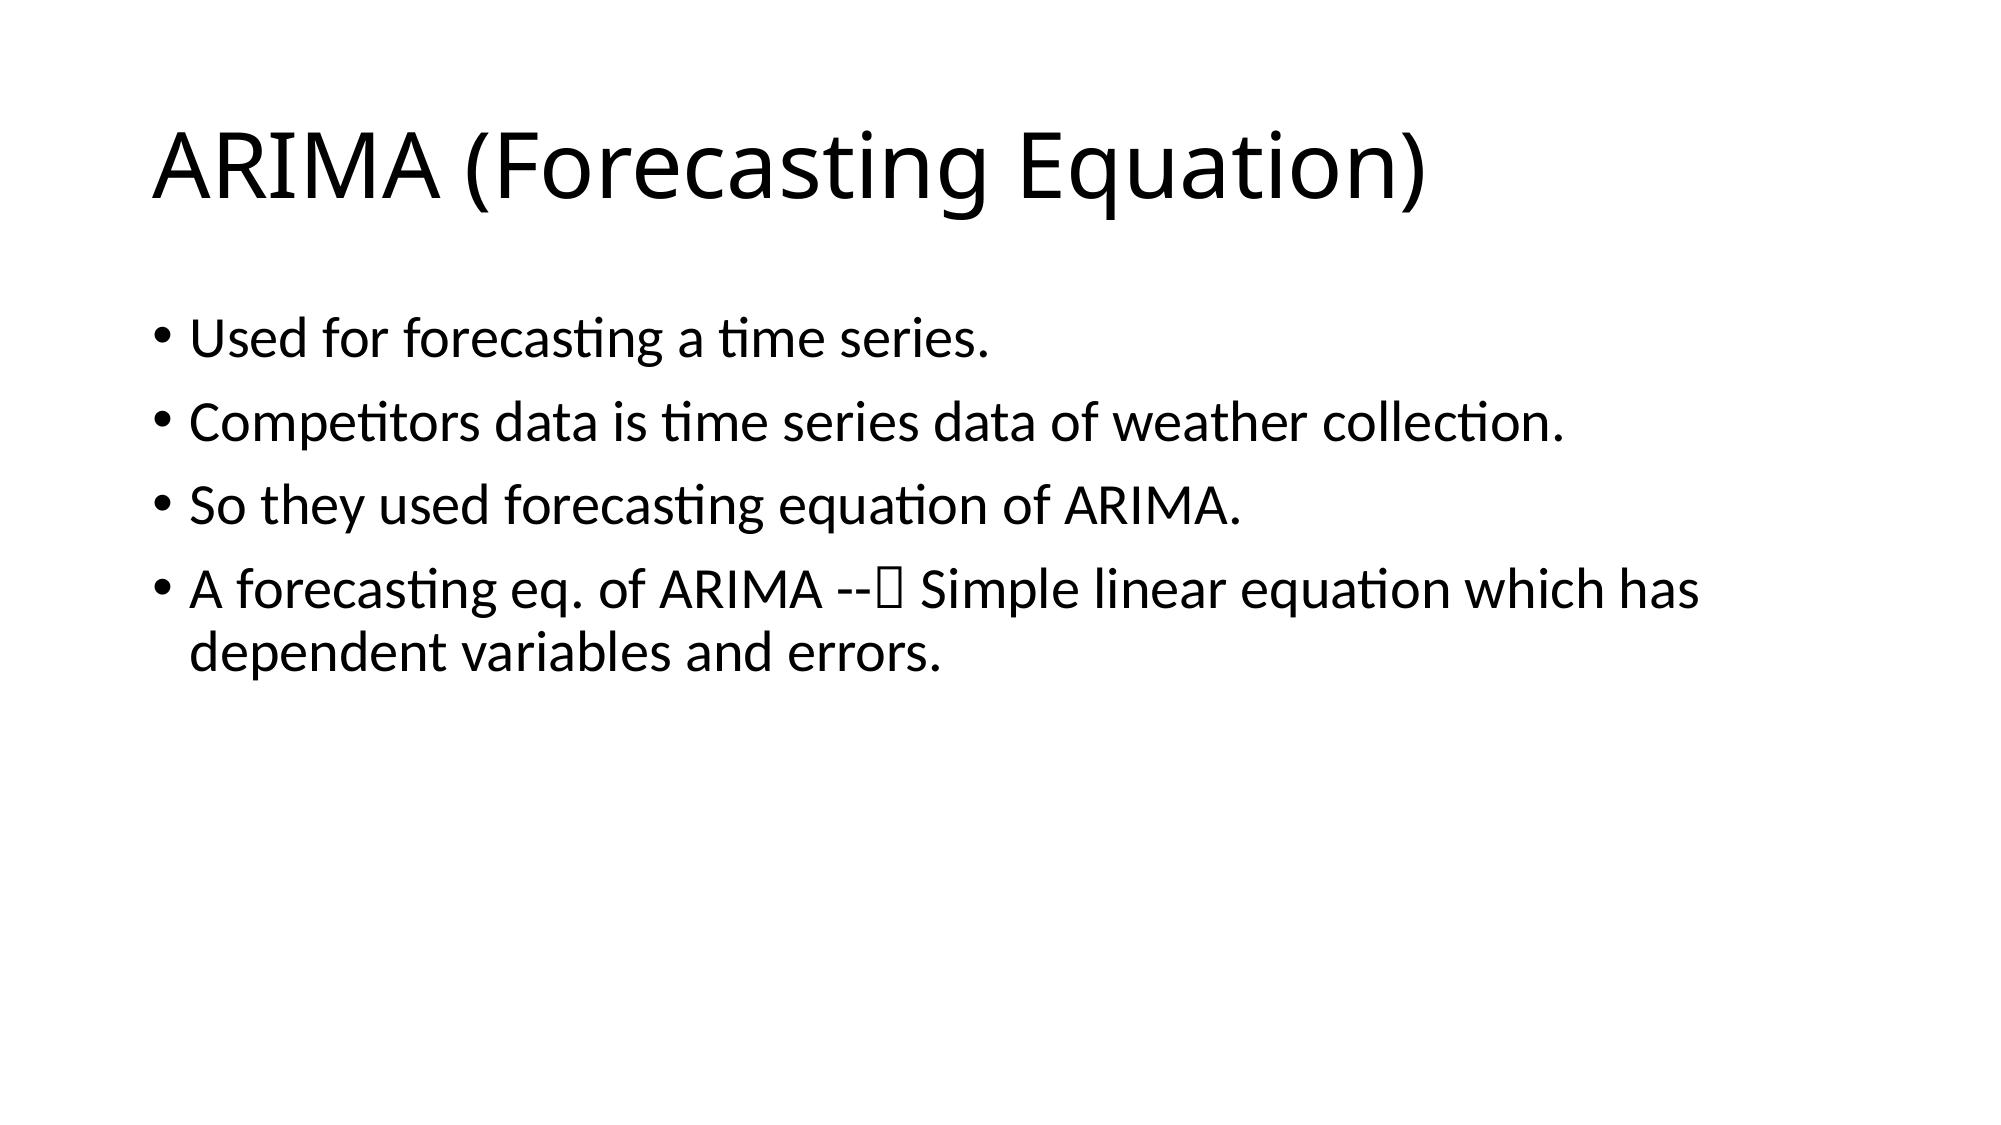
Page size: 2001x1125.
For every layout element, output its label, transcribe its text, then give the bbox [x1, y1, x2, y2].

list Used for forecasting a time series. Competitors data is time series data of weather collection. So they used forecasting equation of ARIMA. A forecasting eq. of ARIMA -- Simple linear equation which has dependent variables and errors. [137, 299, 1863, 1014]
title ARIMA (Forecasting Equation) [137, 59, 1863, 278]
